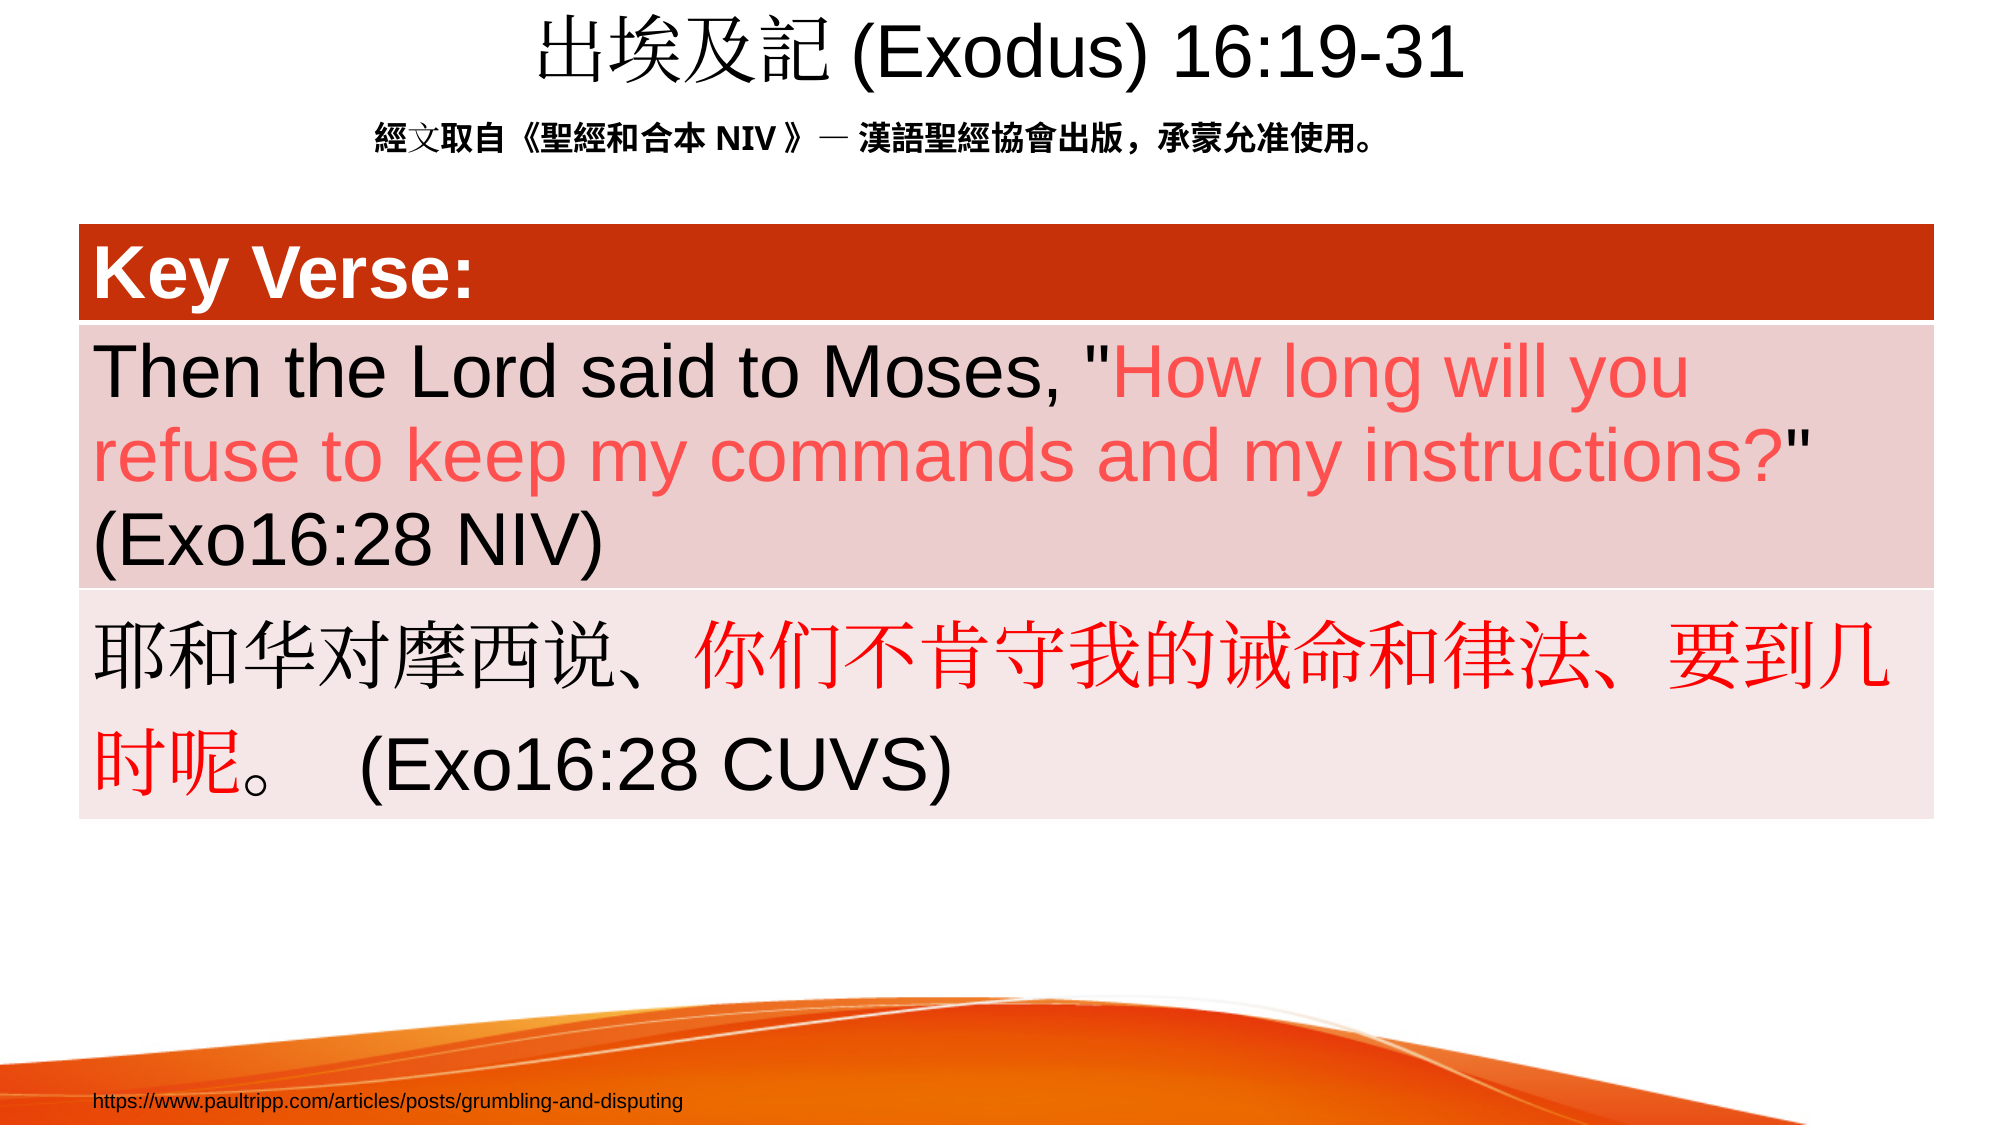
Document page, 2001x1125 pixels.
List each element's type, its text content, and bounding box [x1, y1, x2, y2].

title 出埃及記(Exodus) 16:19-31 [99, 0, 1901, 96]
table_cell 耶和华对摩西说、你们不肯守我的诫命和律法、要到几时呢。 (Exo16:28 CUVS) [79, 590, 1934, 819]
text_box 經文取自《聖經和合本NIV》— 漢語聖經協會出版，承蒙允准使用。 [359, 109, 1670, 165]
table_cell Then the Lord said to Moses, "How long will you refuse to keep my commands and my instructions?" (Exo16:28 NIV) [79, 325, 1934, 588]
picture [0, 0, 2000, 1125]
text_box https://www.paultripp.com/articles/posts/grumbling-and-disputing [77, 1080, 1935, 1121]
table_header Key Verse: [79, 224, 1934, 320]
